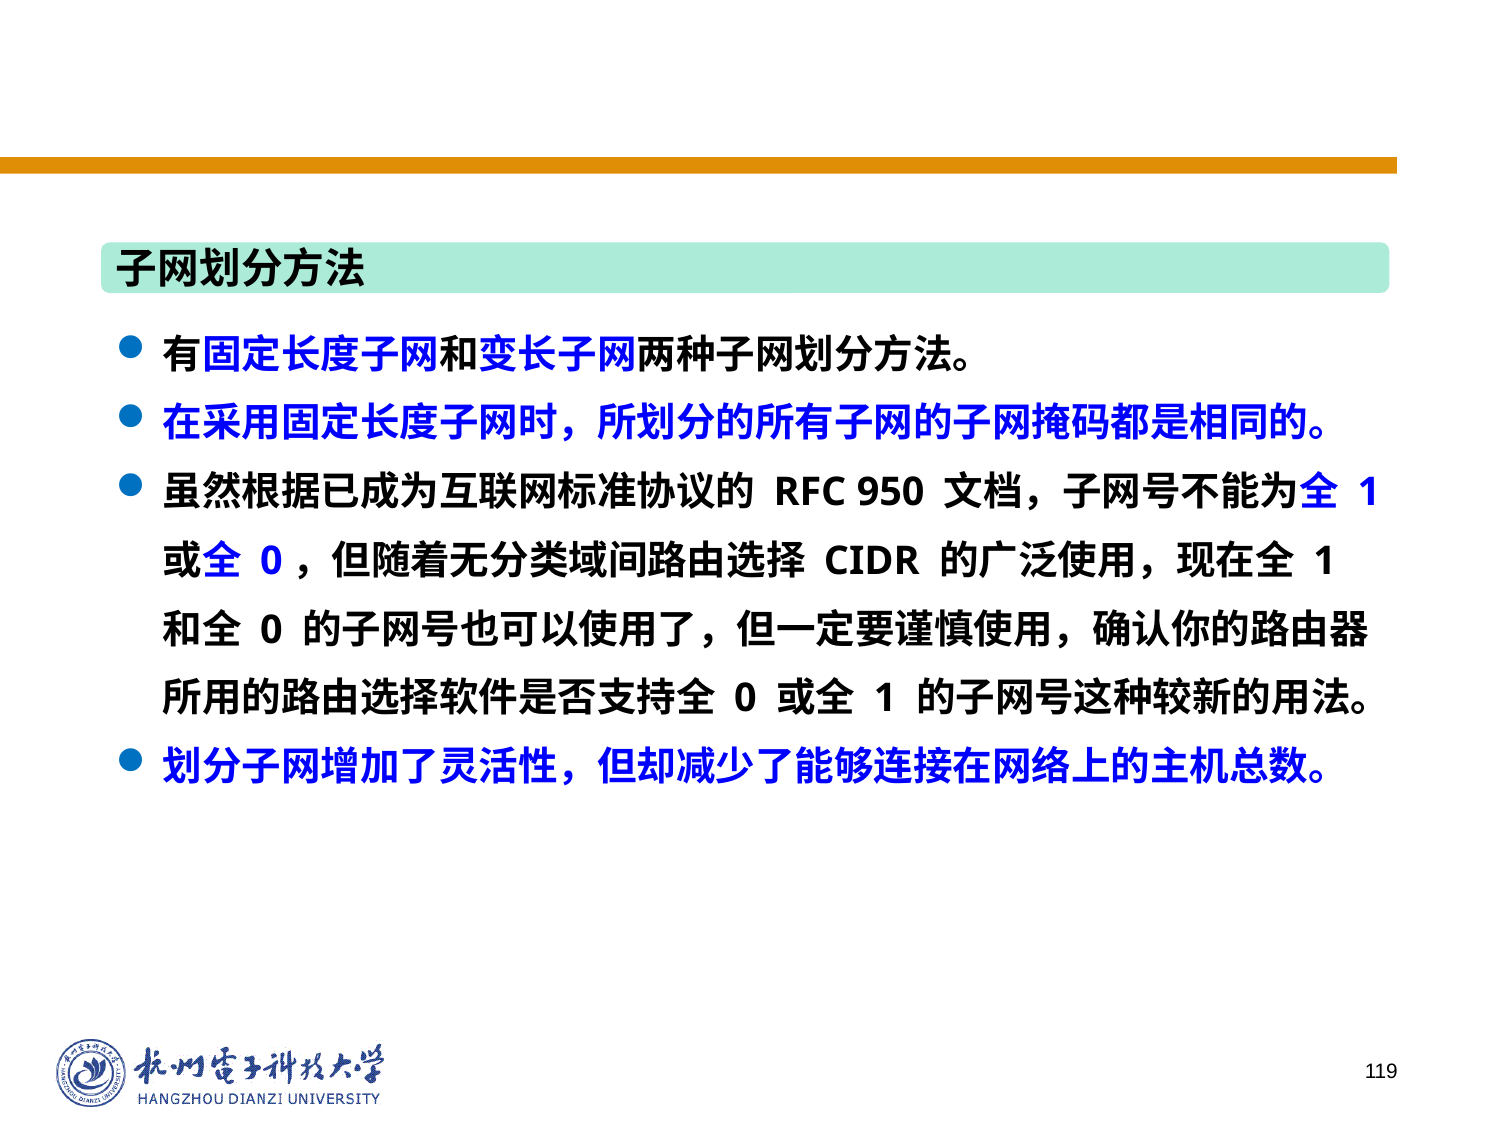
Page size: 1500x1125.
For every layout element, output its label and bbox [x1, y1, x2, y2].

picture [55, 1025, 407, 1125]
text_box [100, 234, 1407, 796]
